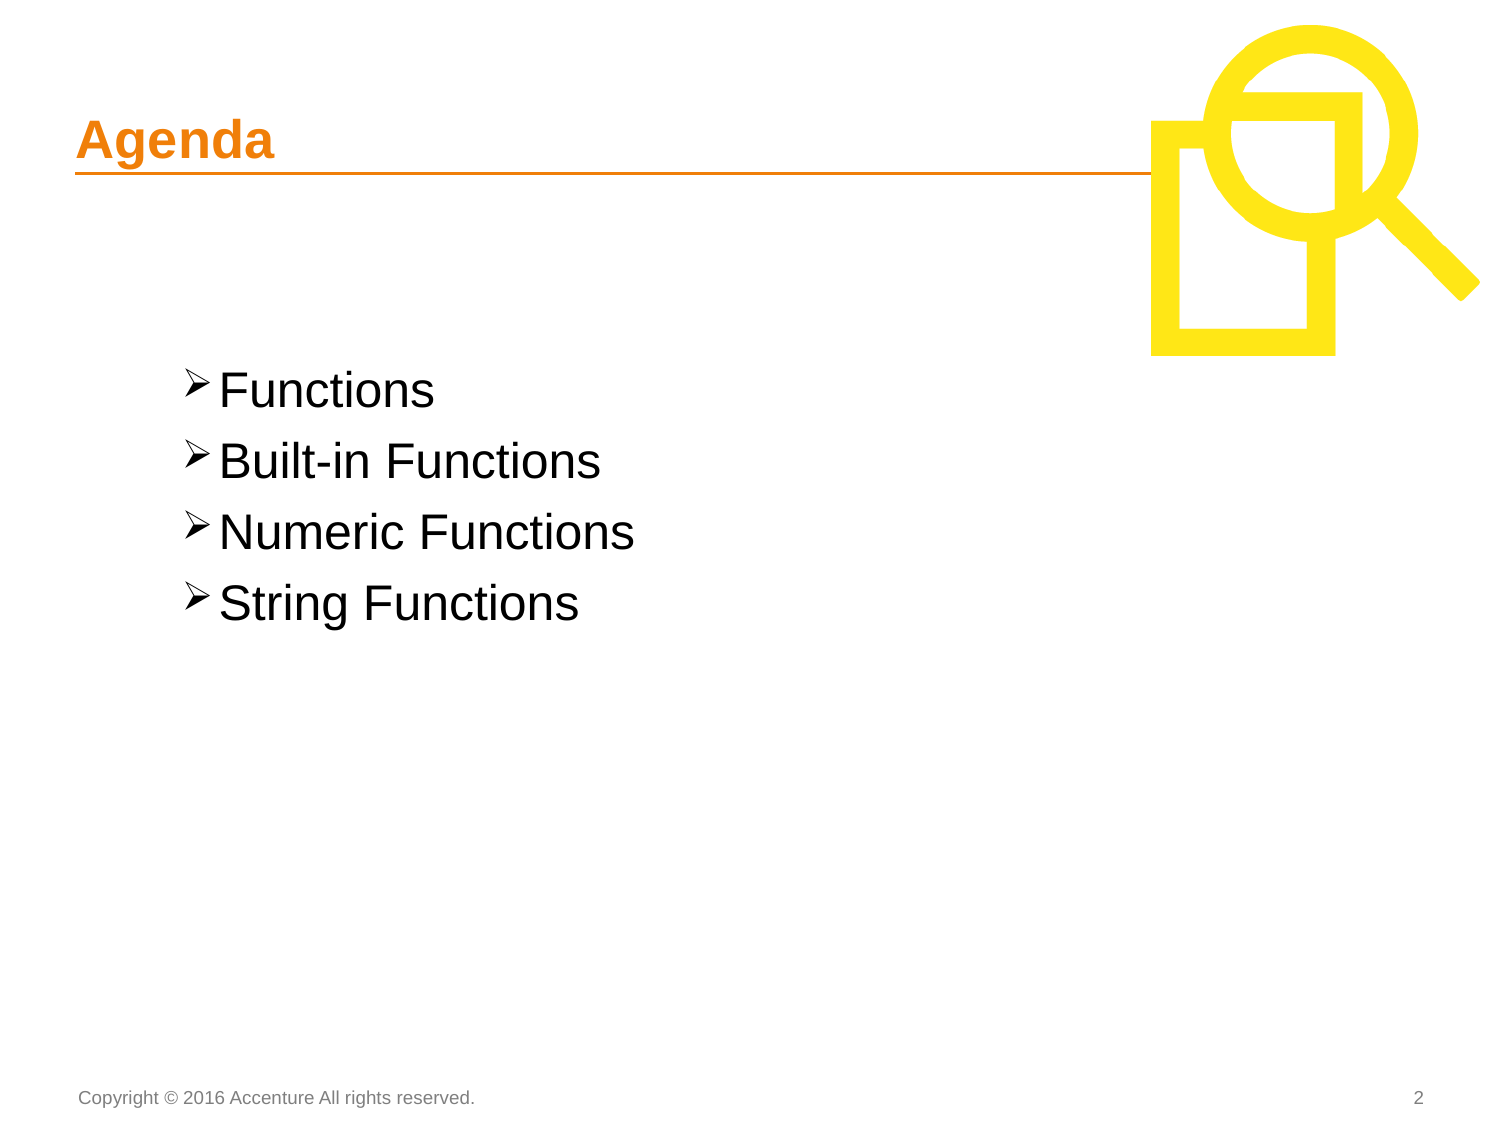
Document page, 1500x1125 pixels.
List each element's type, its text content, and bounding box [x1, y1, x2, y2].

picture [1151, 25, 1480, 356]
list Functions Built-in Functions Numeric Functions String Functions [68, 197, 1419, 1024]
title Agenda [75, 27, 1422, 170]
